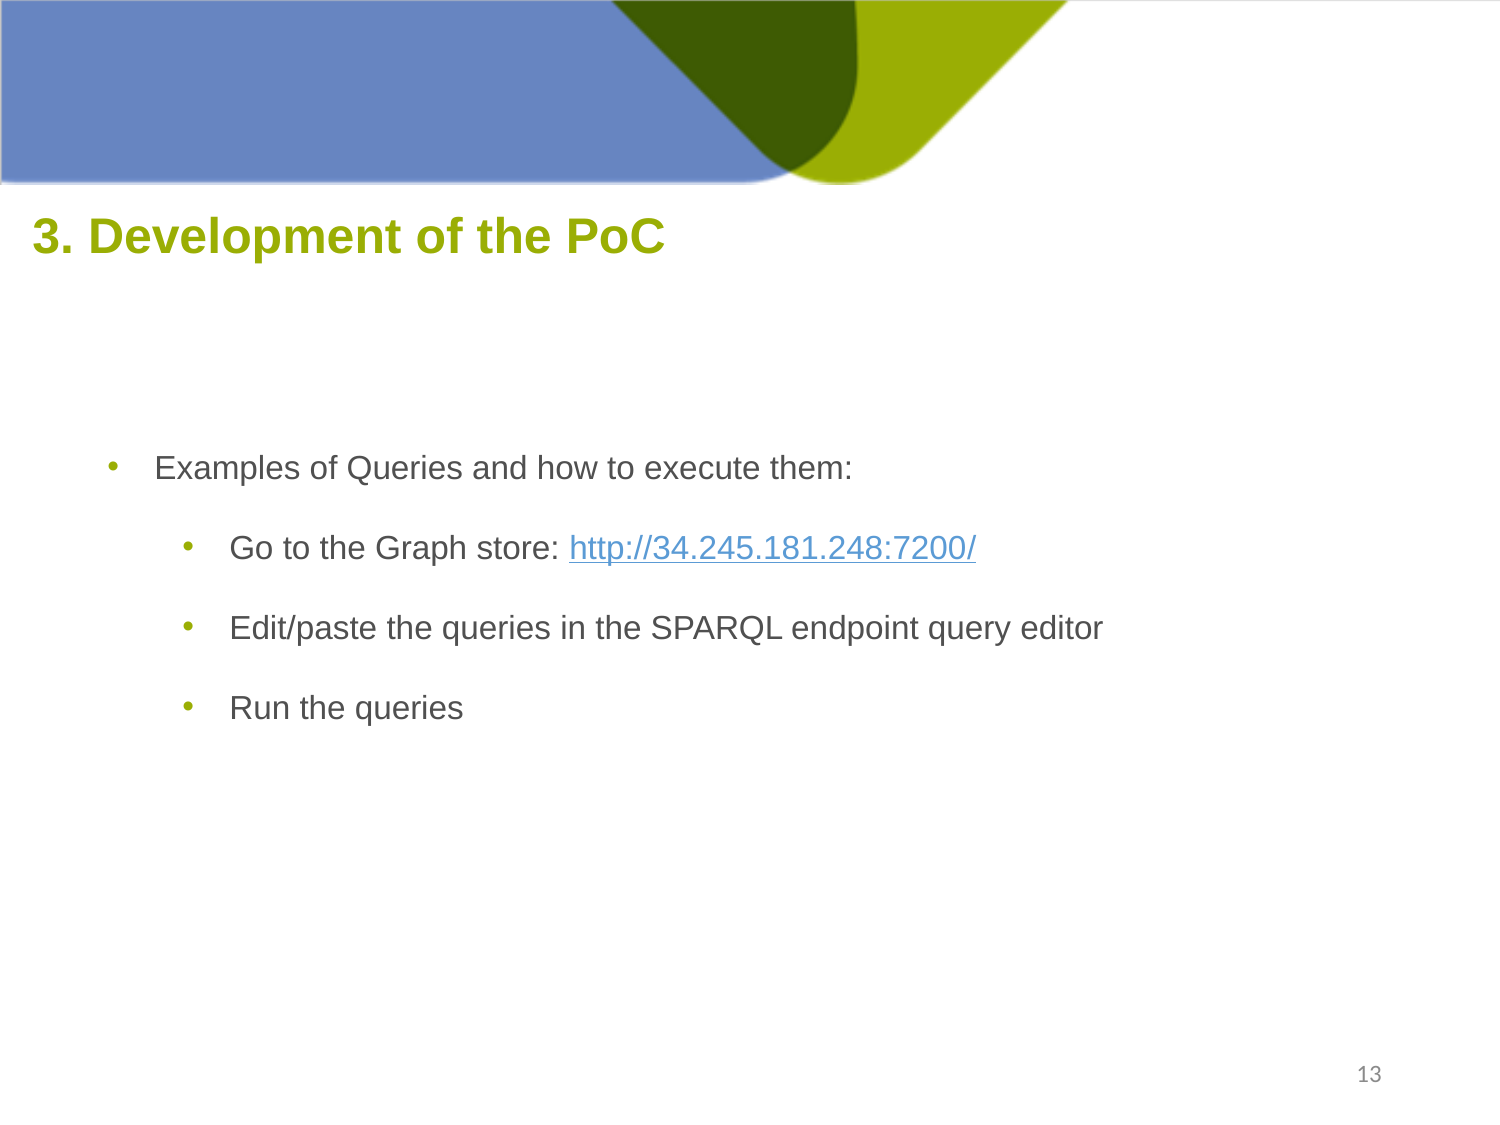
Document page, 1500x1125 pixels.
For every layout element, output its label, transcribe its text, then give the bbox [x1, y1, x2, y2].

text_box Examples of Queries and how to execute them: Go to the Graph store: http://34.245.181.248:7200/ Edit/paste the queries in the SPARQL endpoint query editor Run the queries [17, 439, 1388, 774]
text_box 3. Development of the PoC [17, 196, 1376, 302]
slide_number 13 [1059, 1042, 1397, 1103]
picture [0, 0, 1500, 185]
